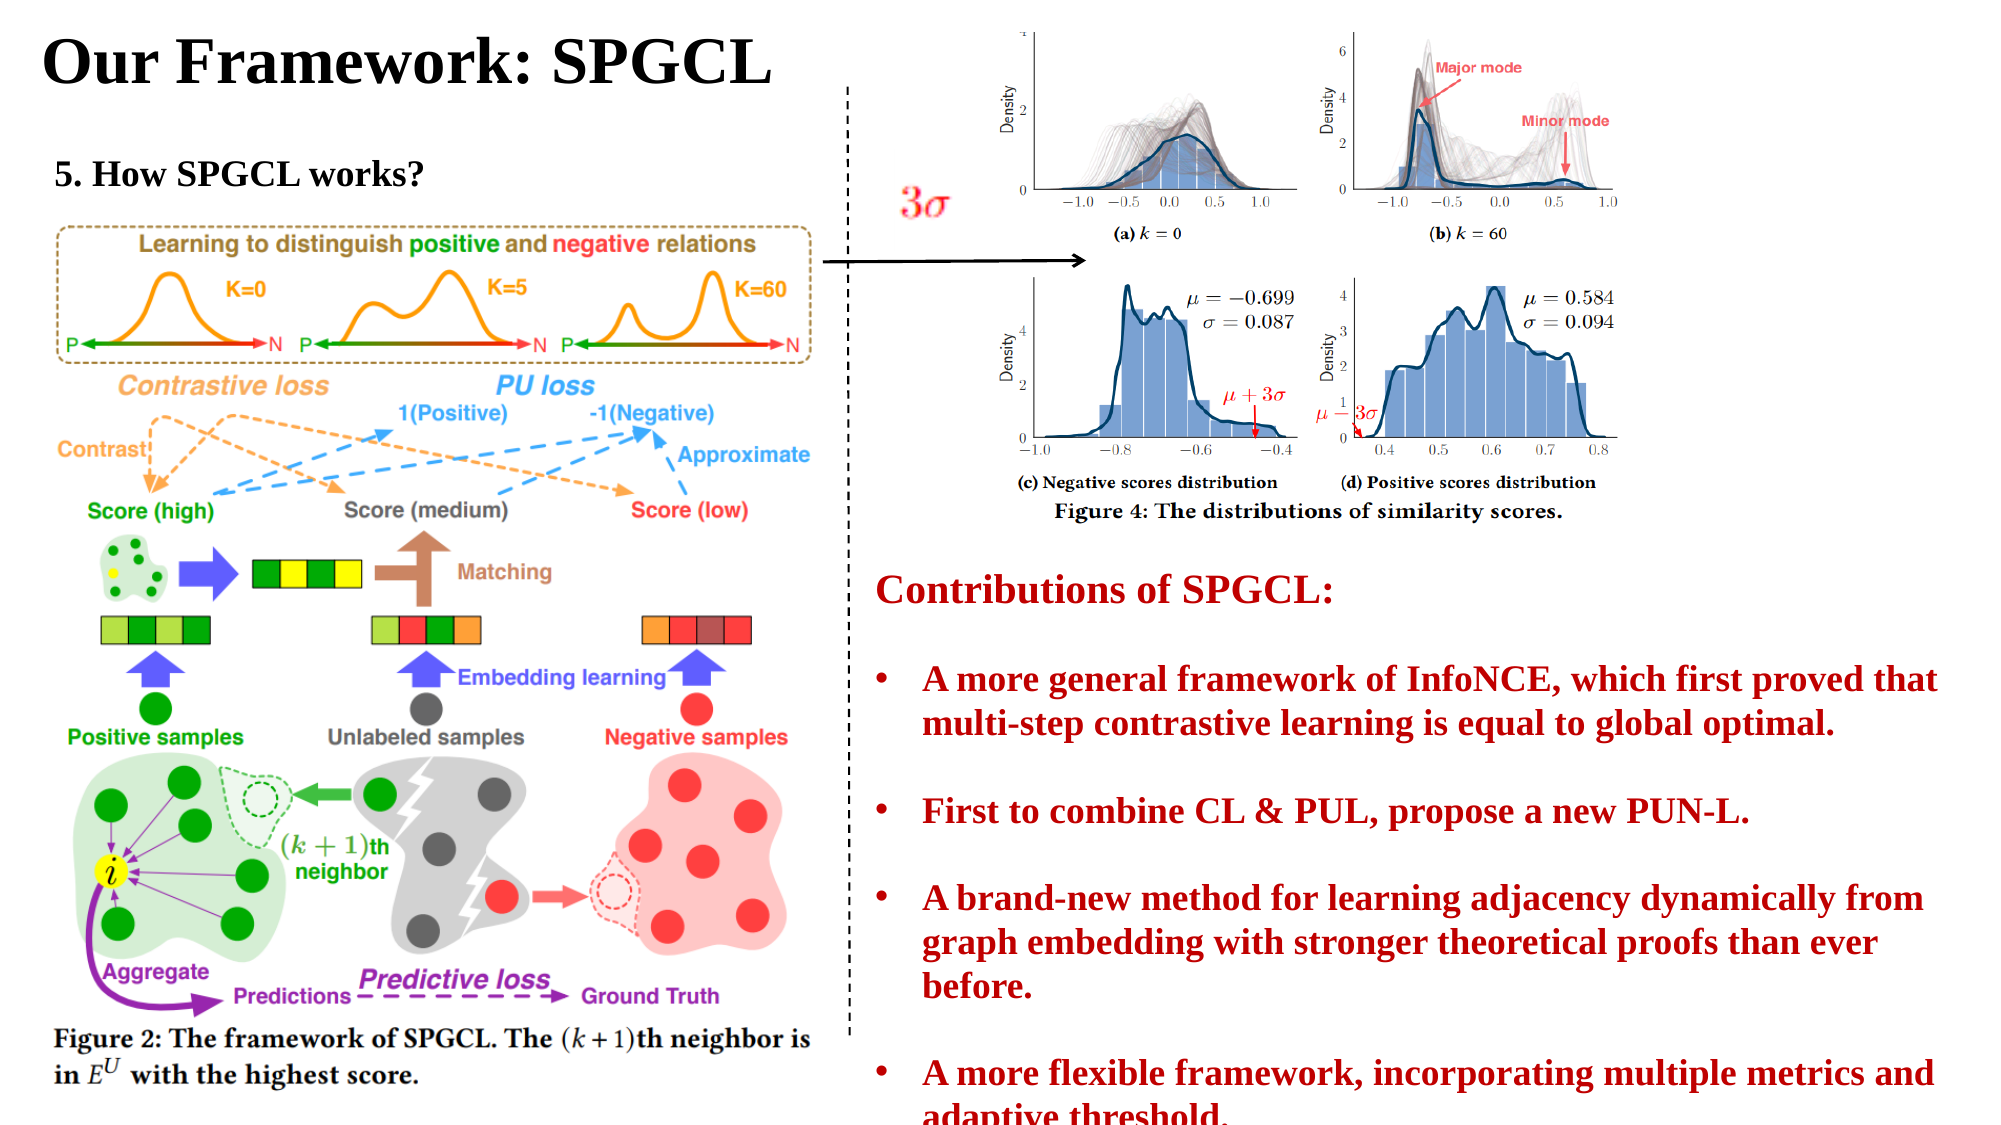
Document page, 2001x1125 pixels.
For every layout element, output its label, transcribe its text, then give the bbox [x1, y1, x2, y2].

picture [893, 149, 968, 252]
text_box Our Framework: SPGCL [26, 9, 803, 105]
picture [975, 32, 1644, 549]
picture [25, 188, 837, 1106]
text_box Contributions of SPGCL: A more general framework of InfoNCE, which first proved that multi-step contrastive learning is equal to global optimal. First to combine CL & PUL, propose a new PUN-L. A brand-new method for learning adjacency dynamically from graph embedding with stronger theoretical proofs than ever before. A more flexible framework, incorporating multiple metrics and adaptive threshold. [860, 560, 2000, 1125]
text_box 5. How SPGCL works? [39, 141, 823, 188]
